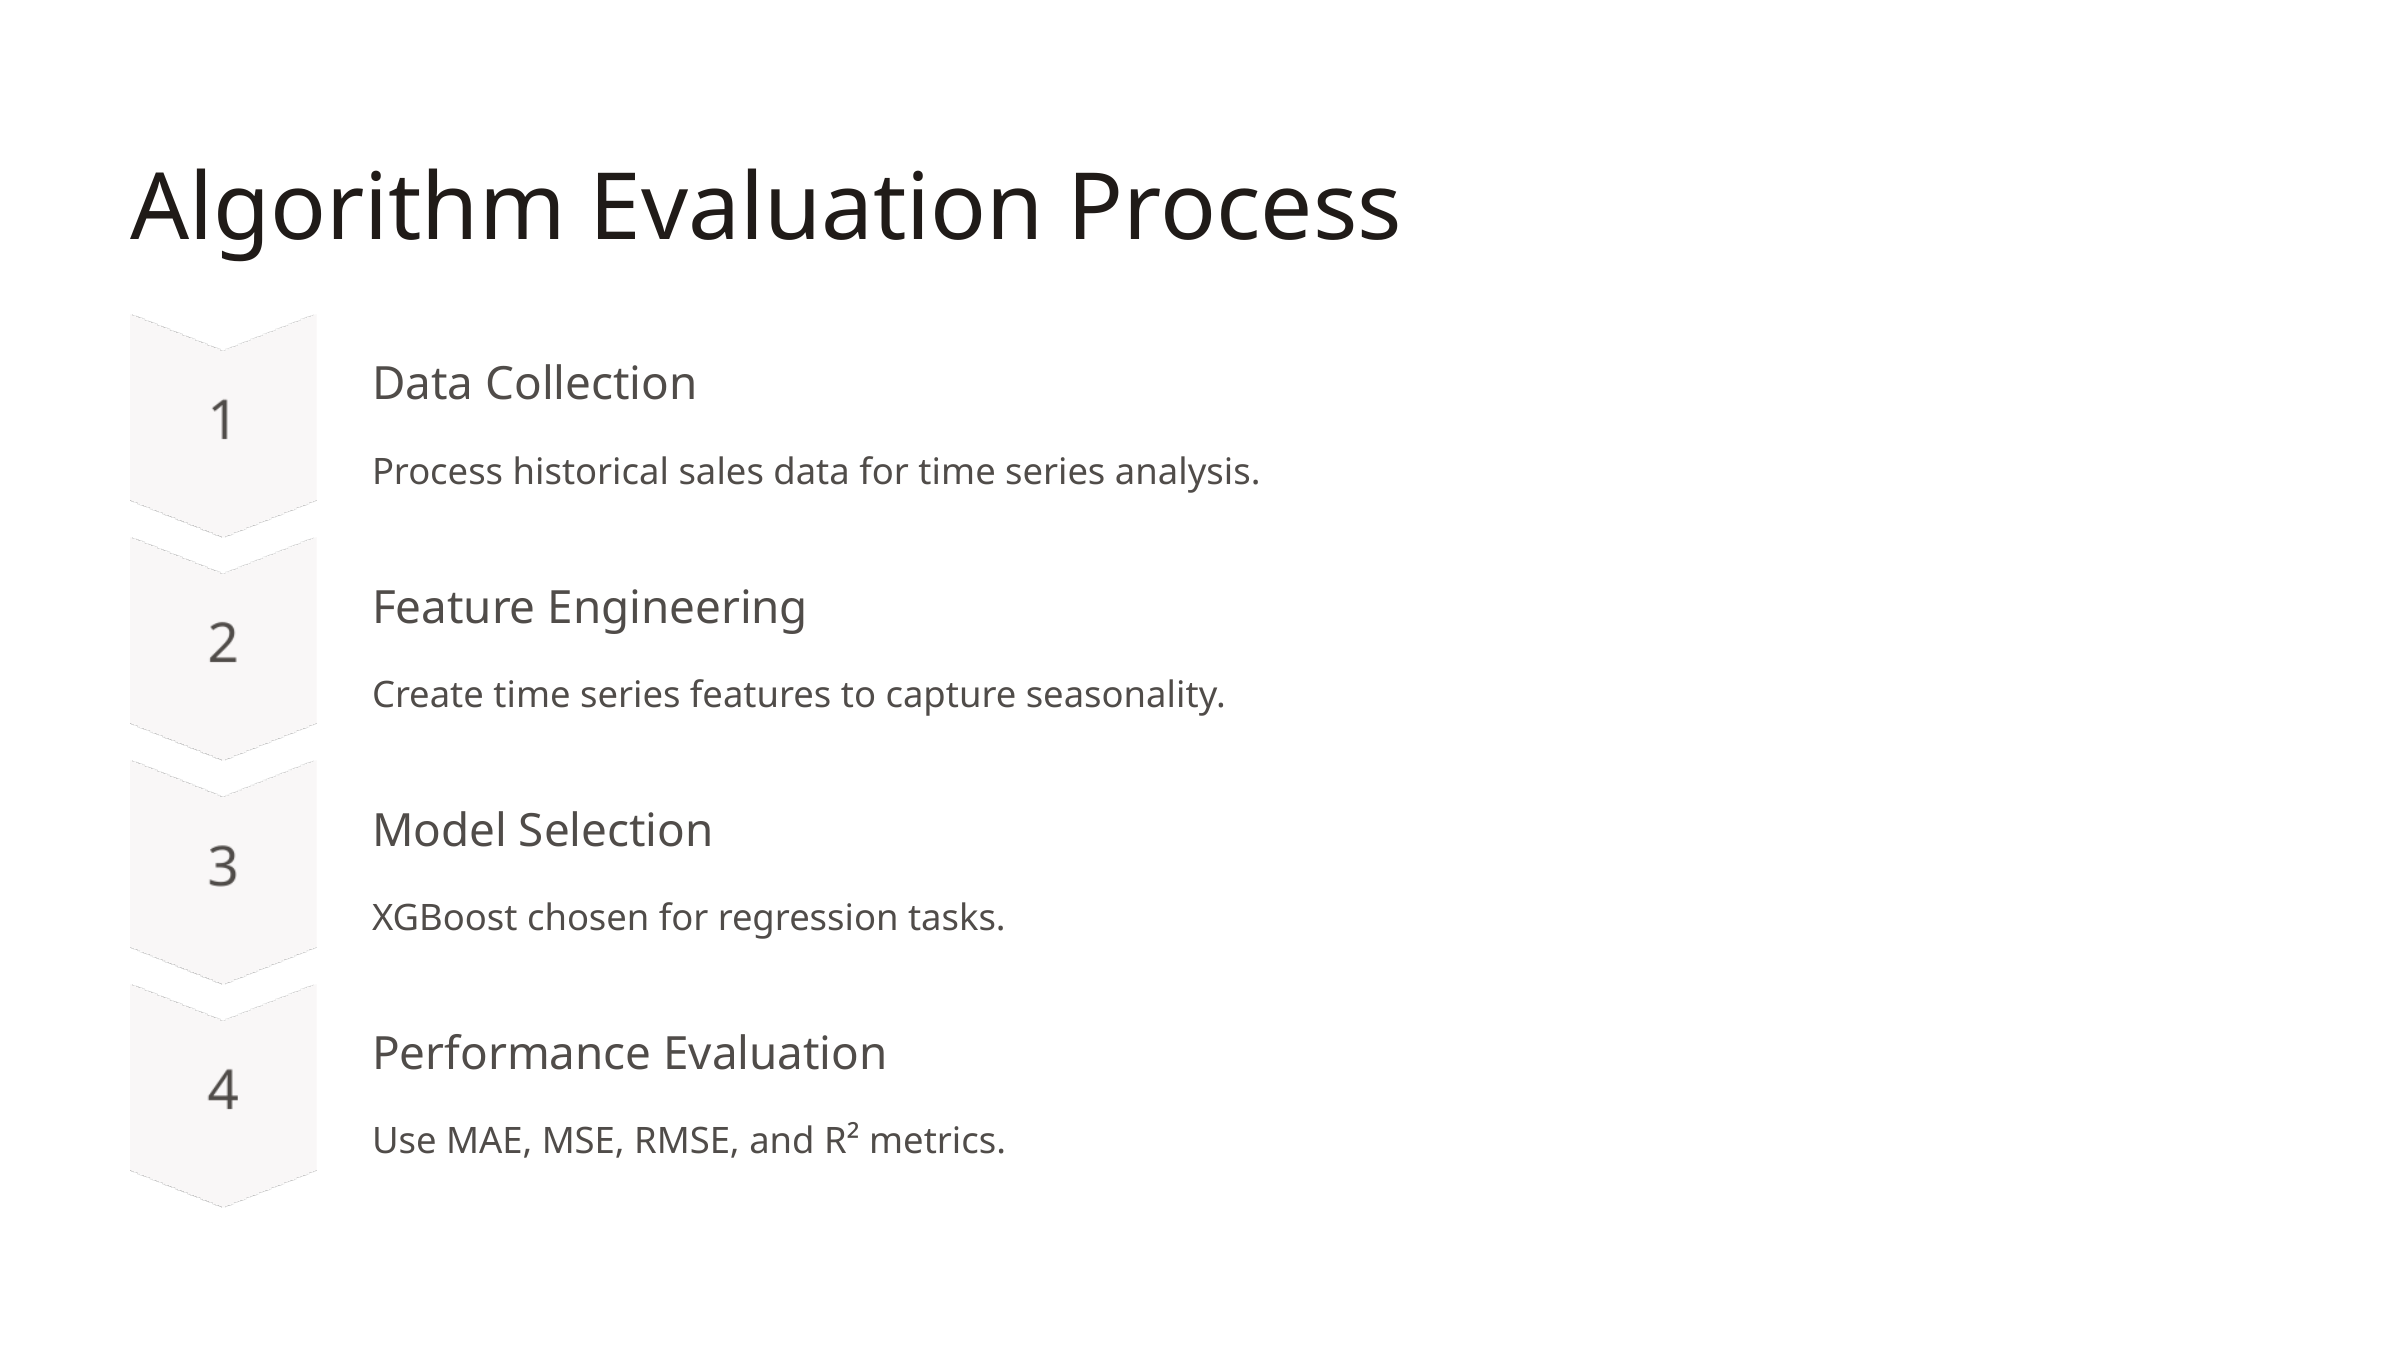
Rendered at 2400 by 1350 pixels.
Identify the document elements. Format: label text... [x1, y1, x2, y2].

picture [129, 314, 317, 1208]
text_box Process historical sales data for time series analysis. [372, 432, 2270, 492]
text_box XGBoost chosen for regression tasks. [372, 878, 2270, 939]
text_box Algorithm Evaluation Process [130, 142, 1485, 259]
text_box Create time series features to capture seasonality. [372, 655, 2270, 715]
text_box Feature Engineering [371, 574, 838, 634]
text_box Model Selection [371, 798, 838, 857]
text_box Use MAE, MSE, RMSE, and R² metrics. [372, 1101, 2270, 1162]
text_box Performance Evaluation [371, 1021, 919, 1080]
text_box Data Collection [371, 351, 838, 410]
